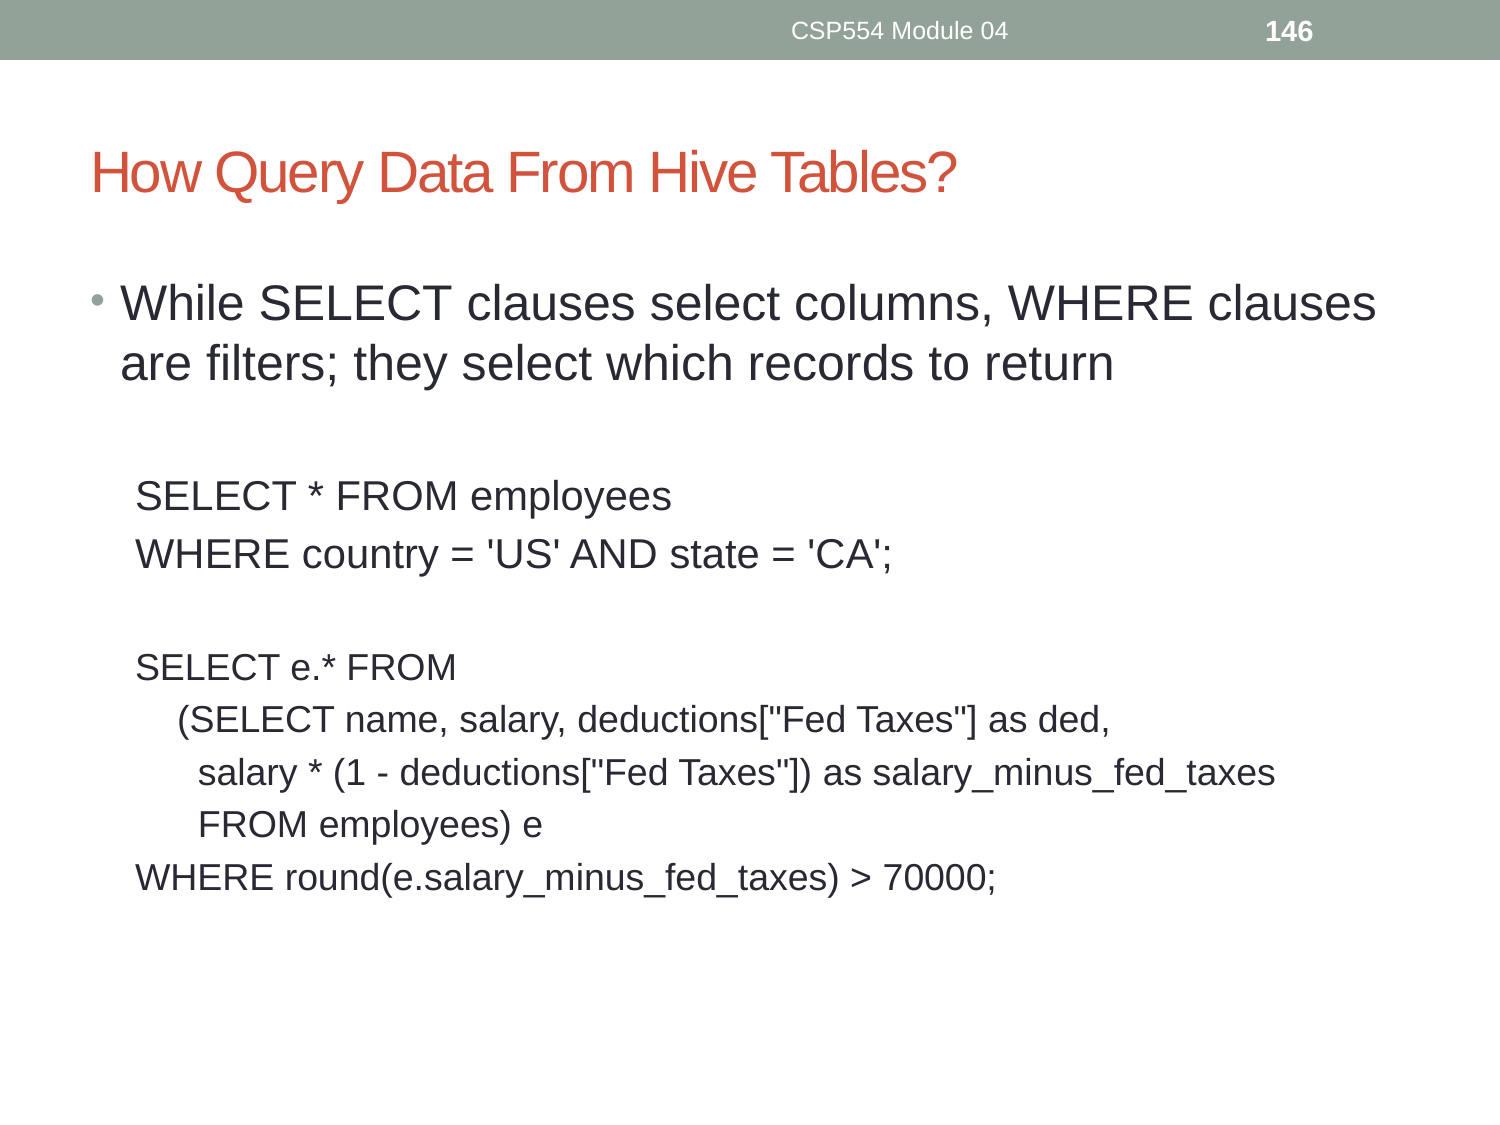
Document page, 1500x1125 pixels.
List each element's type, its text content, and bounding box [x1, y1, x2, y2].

list While SELECT clauses select columns, WHERE clauses are filters; they select which records to return SELECT * FROM employees WHERE country = 'US' AND state = 'CA'; SELECT e.* FROM (SELECT name, salary, deductions["Fed Taxes"] as ded, salary * (1 - deductions["Fed Taxes"]) as salary_minus_fed_taxes FROM employees) e WHERE round(e.salary_minus_fed_taxes) > 70000; [75, 262, 1425, 1063]
slide_number 146 [1250, 3, 1425, 57]
title How Query Data From Hive Tables? [75, 87, 1425, 250]
footer CSP554 Module 04 [562, 3, 1238, 57]
